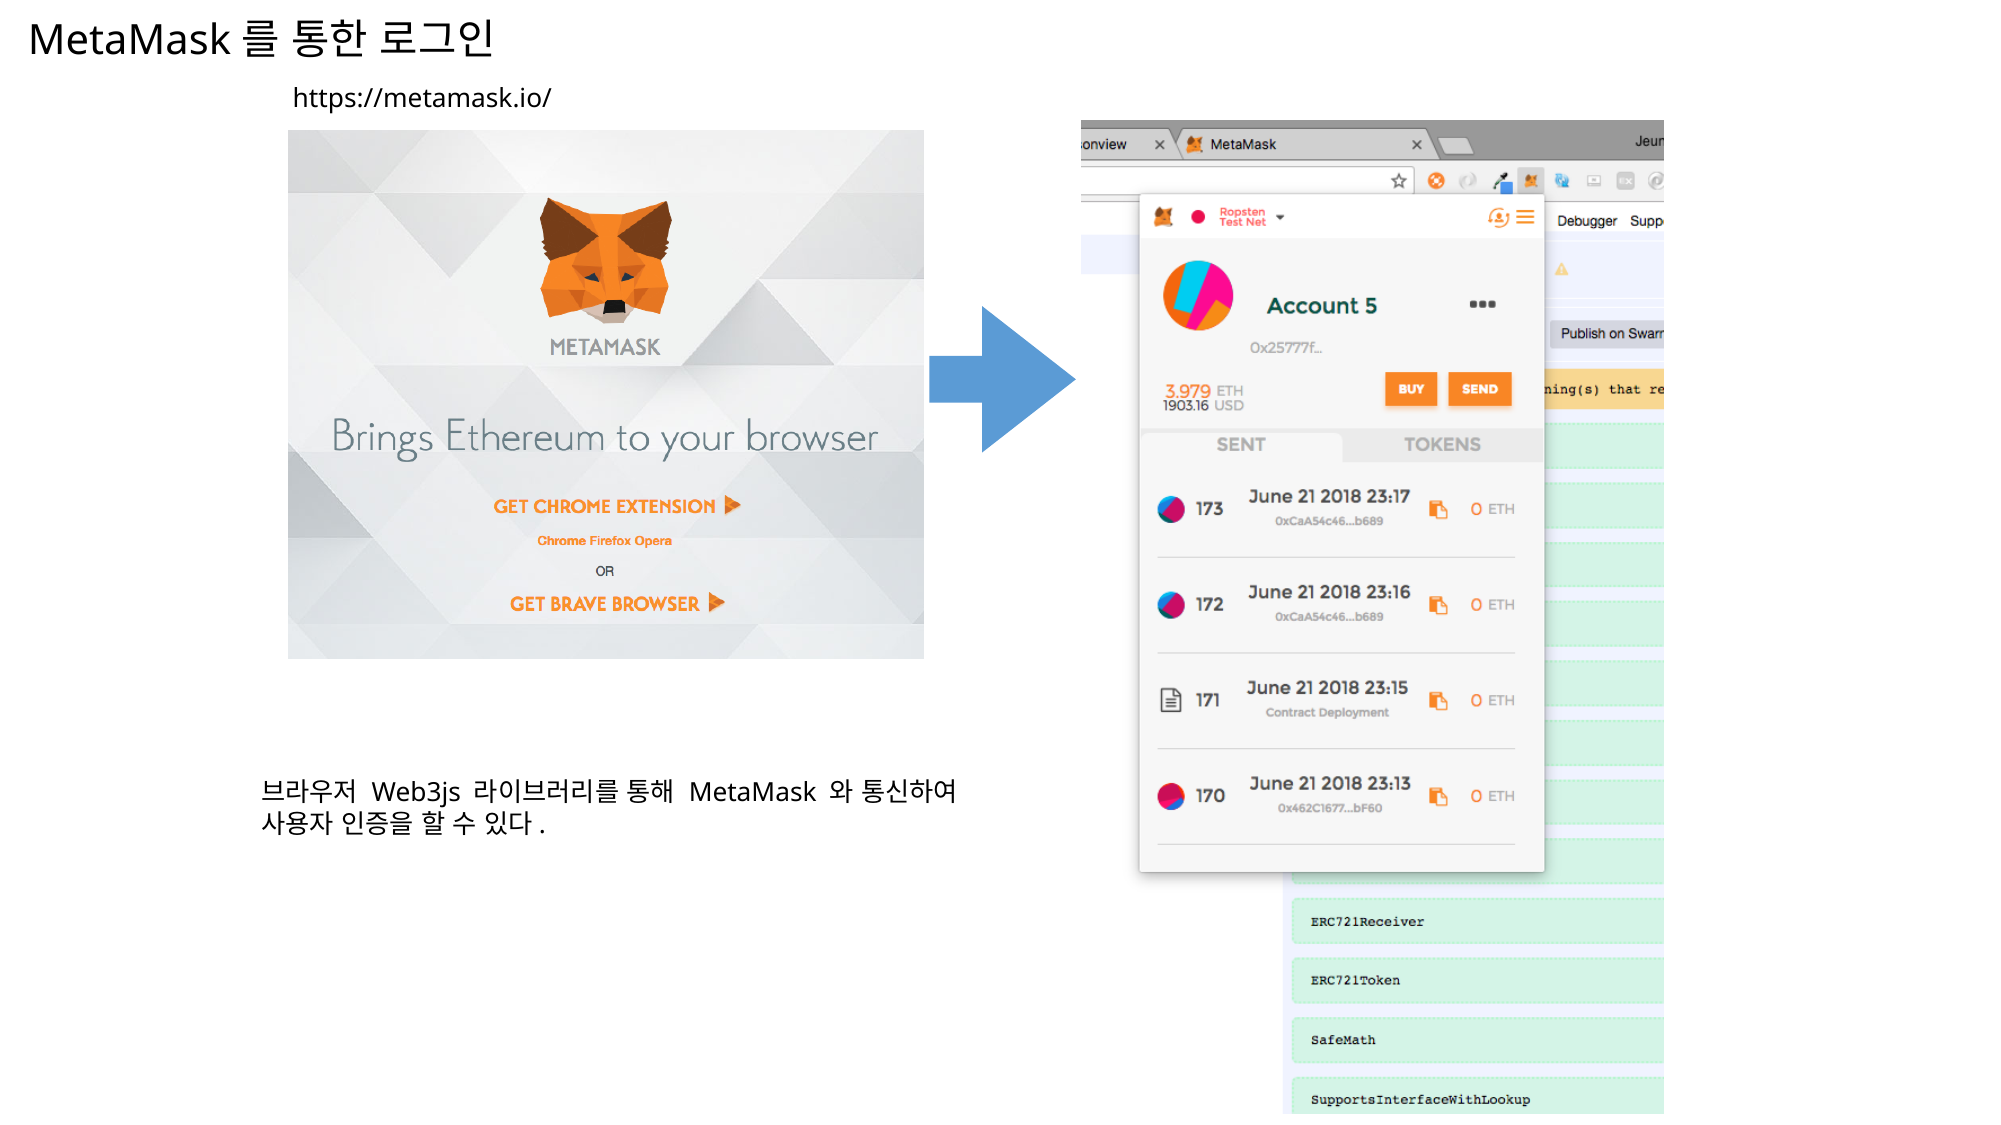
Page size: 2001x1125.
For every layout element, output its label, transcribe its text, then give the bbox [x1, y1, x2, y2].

text_box [929, 306, 1076, 453]
text_box MetaMask를 통한 로그인 [22, 6, 502, 69]
picture [1081, 120, 1664, 1114]
picture [288, 130, 924, 659]
text_box https://metamask.io/ [286, 74, 558, 119]
text_box 브라우저 Web3js 라이브러리를 통해 MetaMask 와 통신하여 사용자 인증을 할 수 있다. [255, 769, 965, 845]
